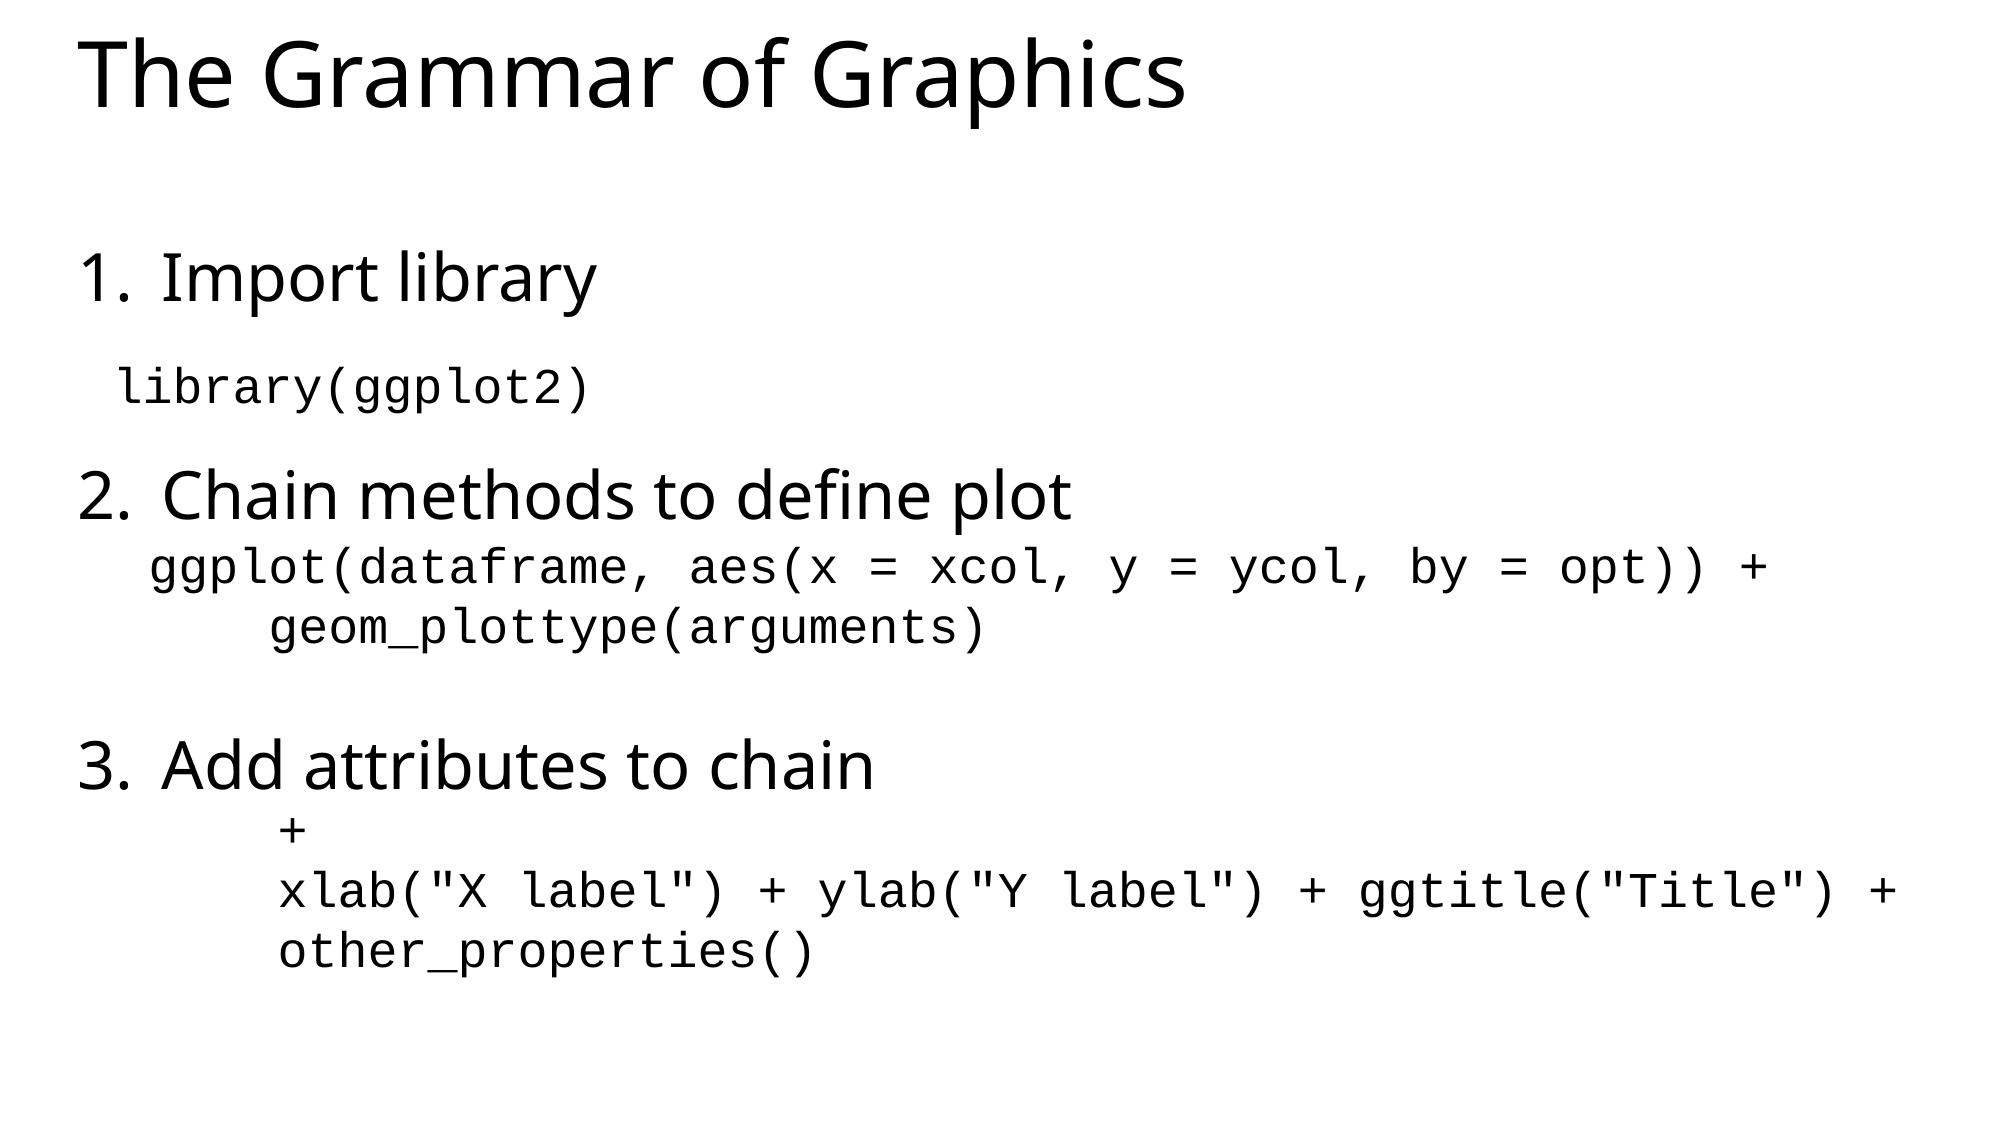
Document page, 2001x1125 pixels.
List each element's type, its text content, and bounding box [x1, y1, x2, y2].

text_box library(ggplot2) [97, 346, 608, 422]
text_box ggplot(dataframe, aes(x = xcol, y = ycol, by = opt)) + geom_plottype(arguments) [133, 525, 1784, 661]
list Import library Chain methods to define plot Add attributes to chain [62, 227, 1698, 1096]
title The Grammar of Graphics [62, 29, 1953, 205]
text_box + xlab("X label") + ylab("Y label") + ggtitle("Title") + other_properties() [142, 790, 1913, 986]
